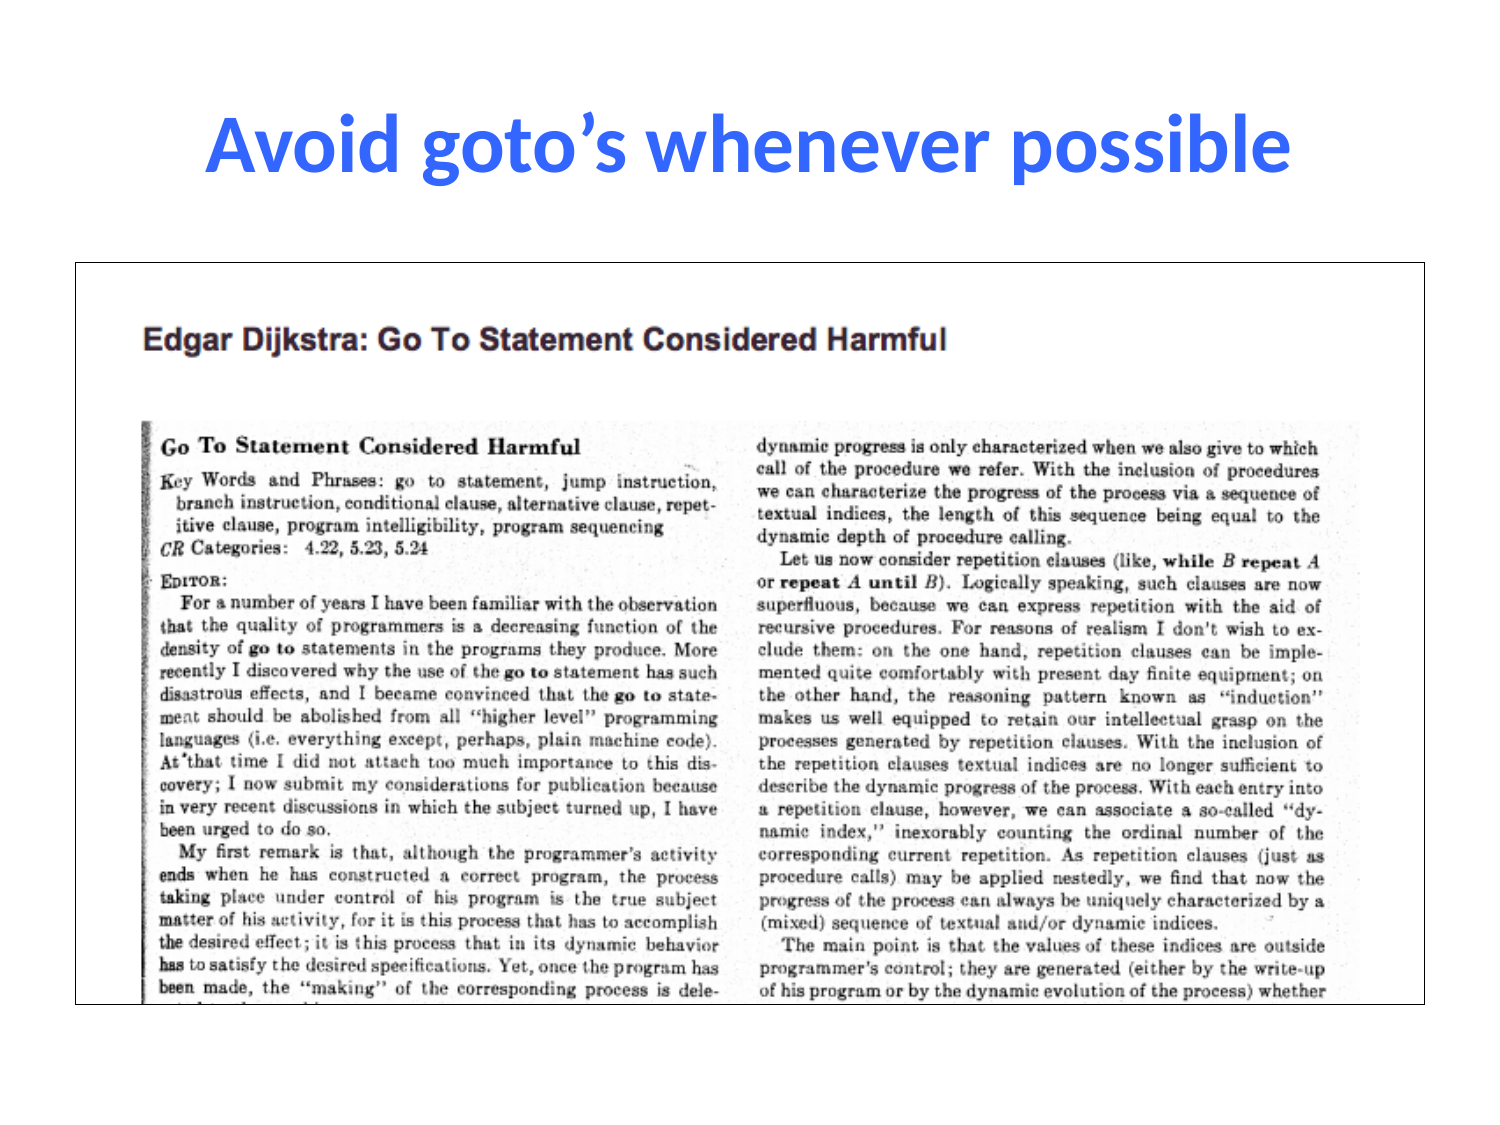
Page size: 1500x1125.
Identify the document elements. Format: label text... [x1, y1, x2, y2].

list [74, 262, 1426, 1006]
title Avoid goto’s whenever possible [75, 45, 1425, 233]
